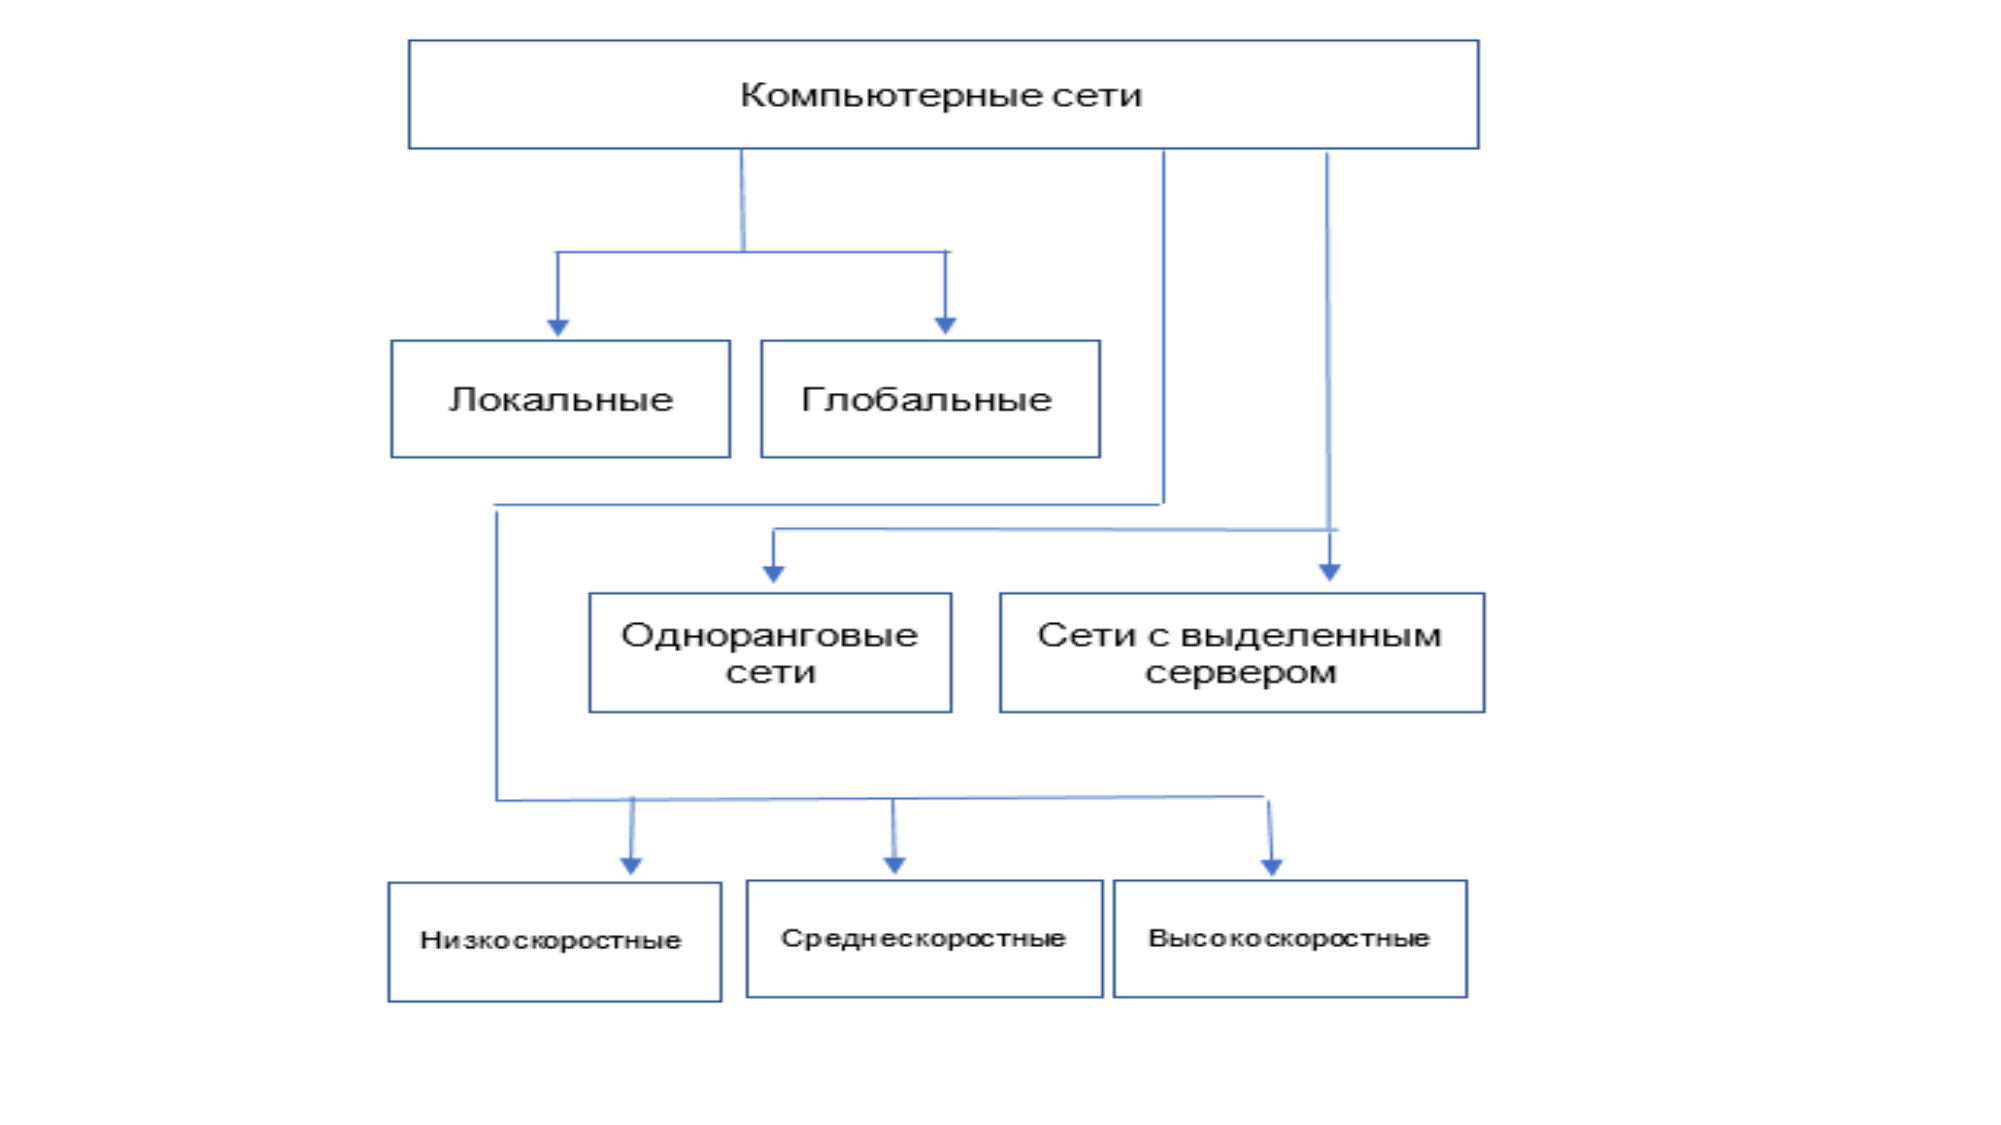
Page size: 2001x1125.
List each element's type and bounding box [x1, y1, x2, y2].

list [371, 27, 1507, 1014]
